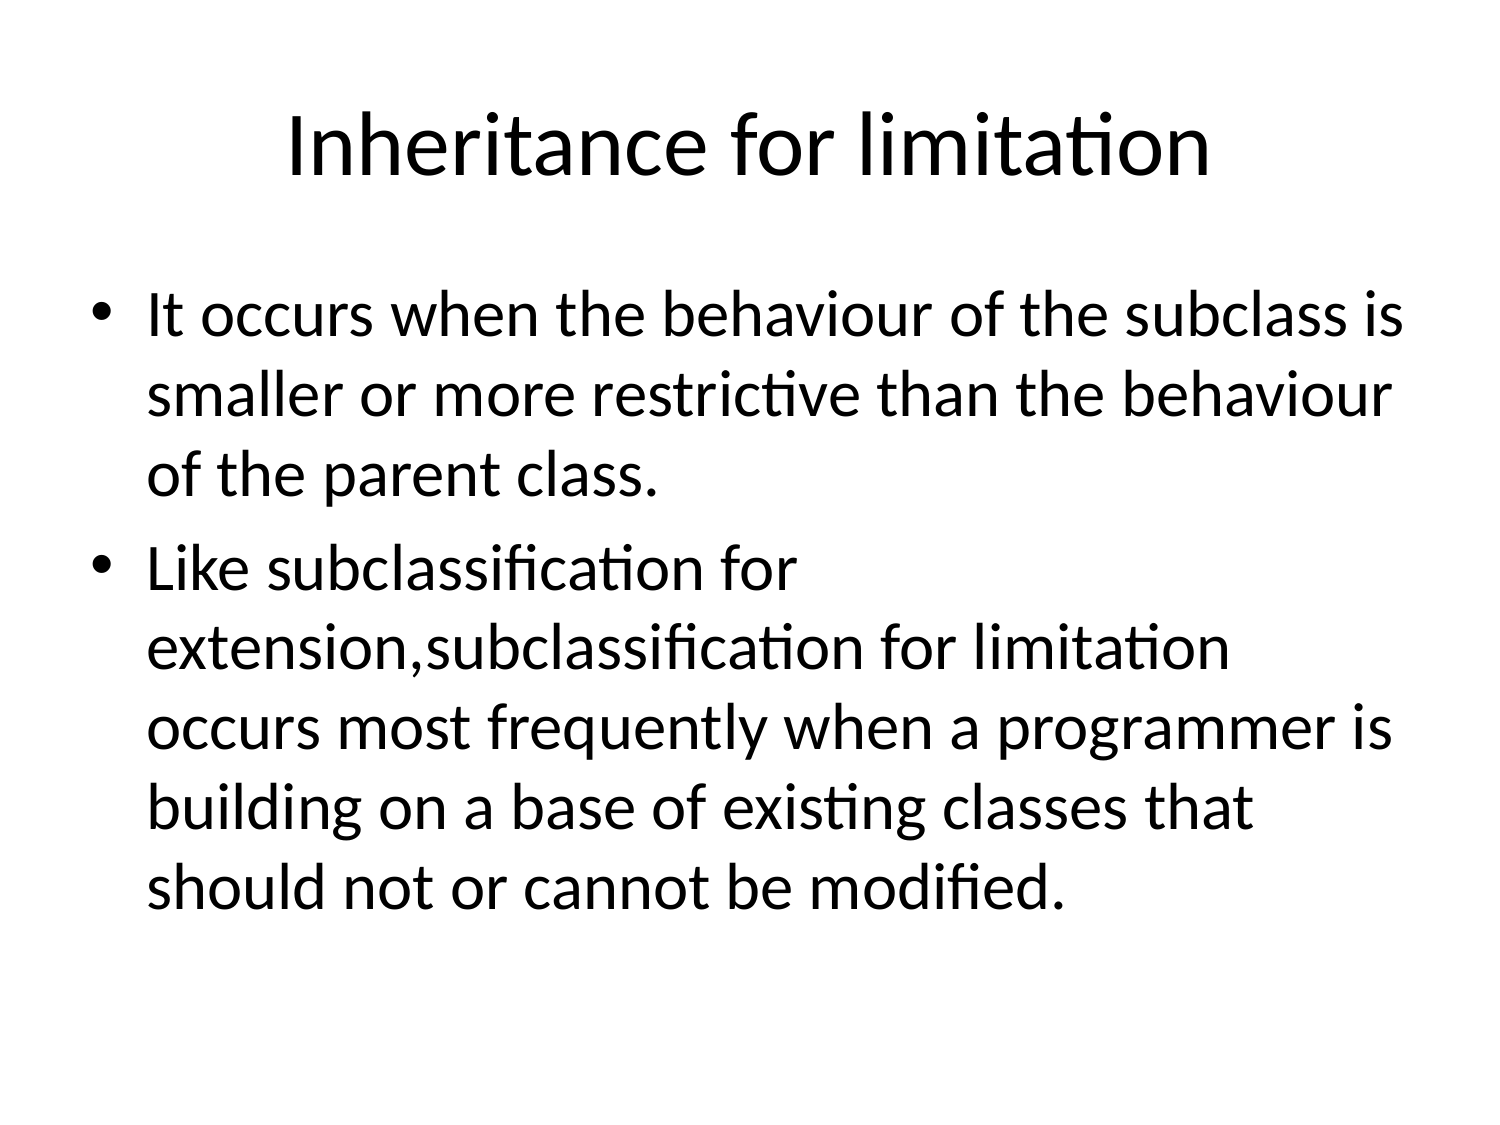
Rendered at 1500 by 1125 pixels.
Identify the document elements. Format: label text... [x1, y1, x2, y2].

list It occurs when the behaviour of the subclass is smaller or more restrictive than the behaviour of the parent class. Like subclassification for extension,subclassification for limitation occurs most frequently when a programmer is building on a base of existing classes that should not or cannot be modified. [75, 262, 1425, 1005]
title Inheritance for limitation [75, 45, 1425, 233]
